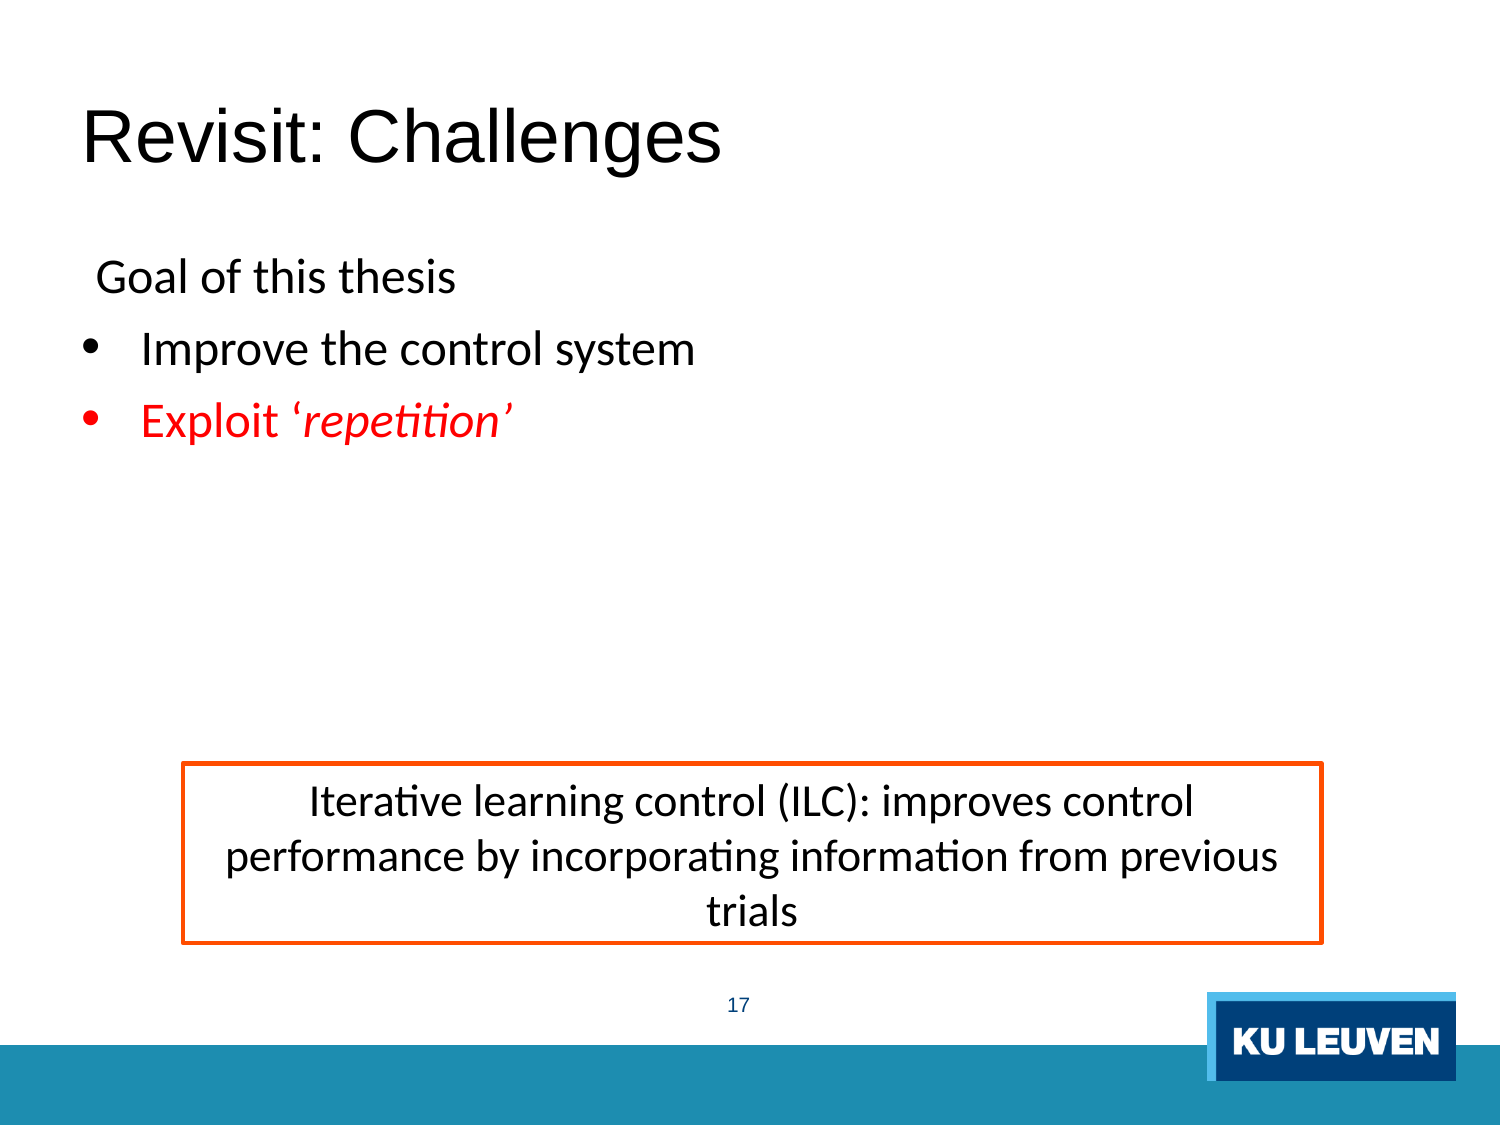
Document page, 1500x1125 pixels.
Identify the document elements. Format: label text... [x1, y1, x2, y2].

picture [1207, 992, 1456, 1081]
title Revisit: Challenges [81, 29, 1449, 178]
list Goal of this thesis Improve the control system Exploit ‘repetition’ [81, 243, 1449, 970]
slide_number 17 [596, 992, 750, 1040]
text_box Iterative learning control (ILC): improves control performance by incorporating information from previous trials [182, 762, 1322, 944]
